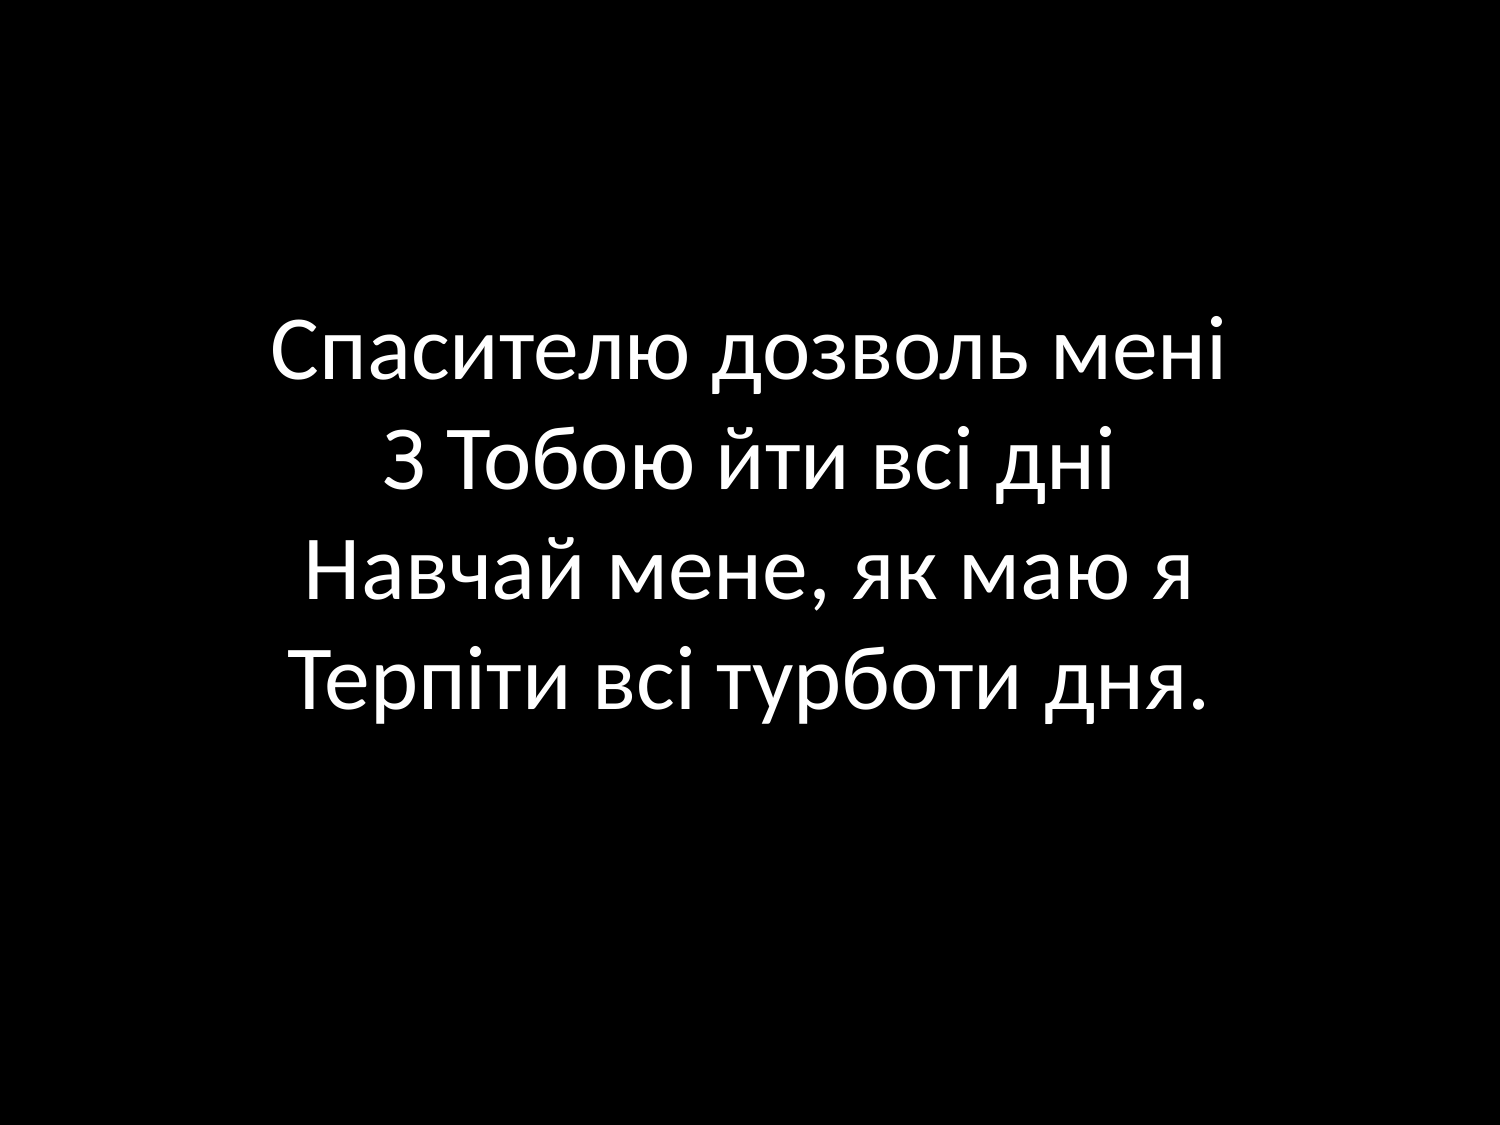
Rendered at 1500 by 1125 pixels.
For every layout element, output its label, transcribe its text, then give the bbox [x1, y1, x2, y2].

title Спасителю дозволь мені З Тобою йти всі дні Навчай мене, як маю я Терпіти всі турботи дня. [0, 0, 1500, 1125]
